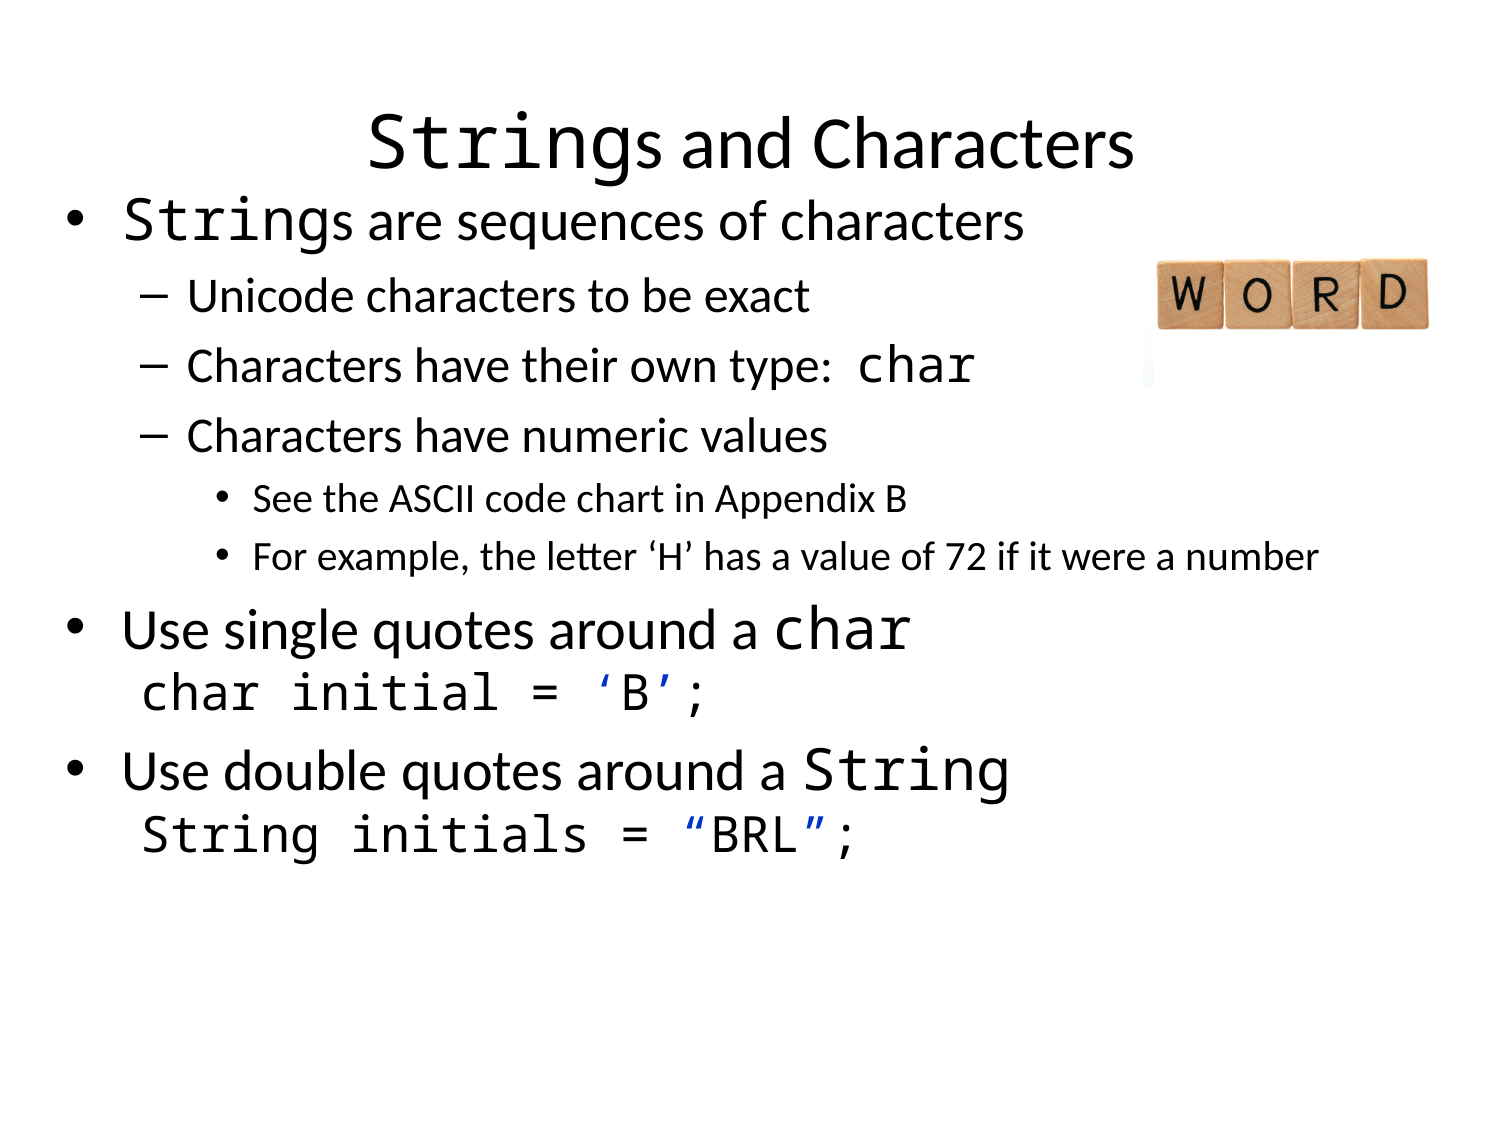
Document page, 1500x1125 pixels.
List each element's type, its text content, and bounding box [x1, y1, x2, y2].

title Strings and Characters [75, 45, 1425, 174]
picture [1143, 187, 1463, 388]
list Strings are sequences of characters Unicode characters to be exact Characters have their own type: char Characters have numeric values See the ASCII code chart in Appendix B For example, the letter ‘H’ has a value of 72 if it were a number Use single quotes around a char char initial = ‘B’; Use double quotes around a String String initials = “BRL”; [50, 174, 1438, 1013]
